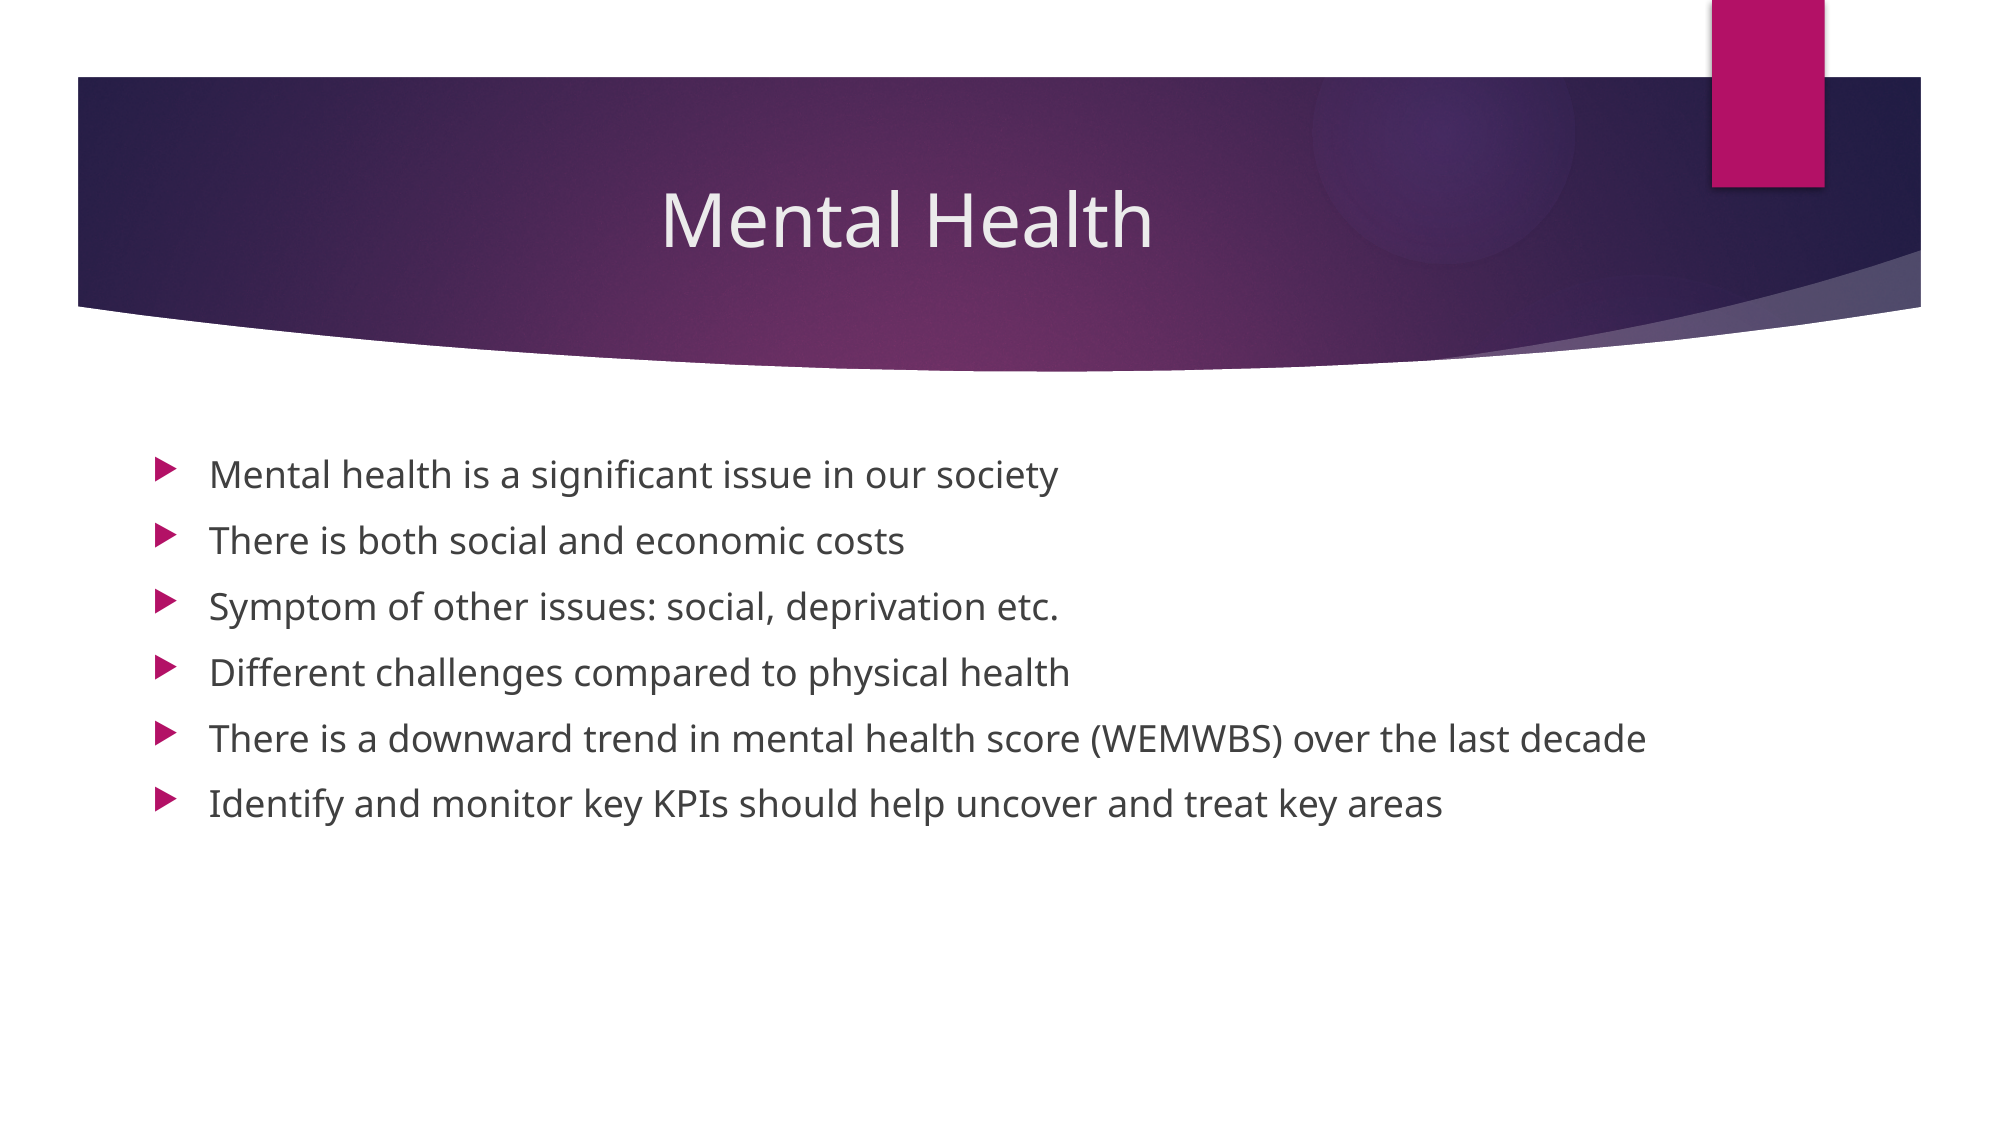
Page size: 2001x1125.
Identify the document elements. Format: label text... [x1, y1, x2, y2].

title Mental Health [189, 159, 1627, 276]
list Mental health is a significant issue in our society There is both social and economic costs Symptom of other issues: social, deprivation etc. Different challenges compared to physical health There is a downward trend in mental health score (WEMWBS) over the last decade Identify and monitor key KPIs should help uncover and treat key areas [137, 443, 1863, 1125]
